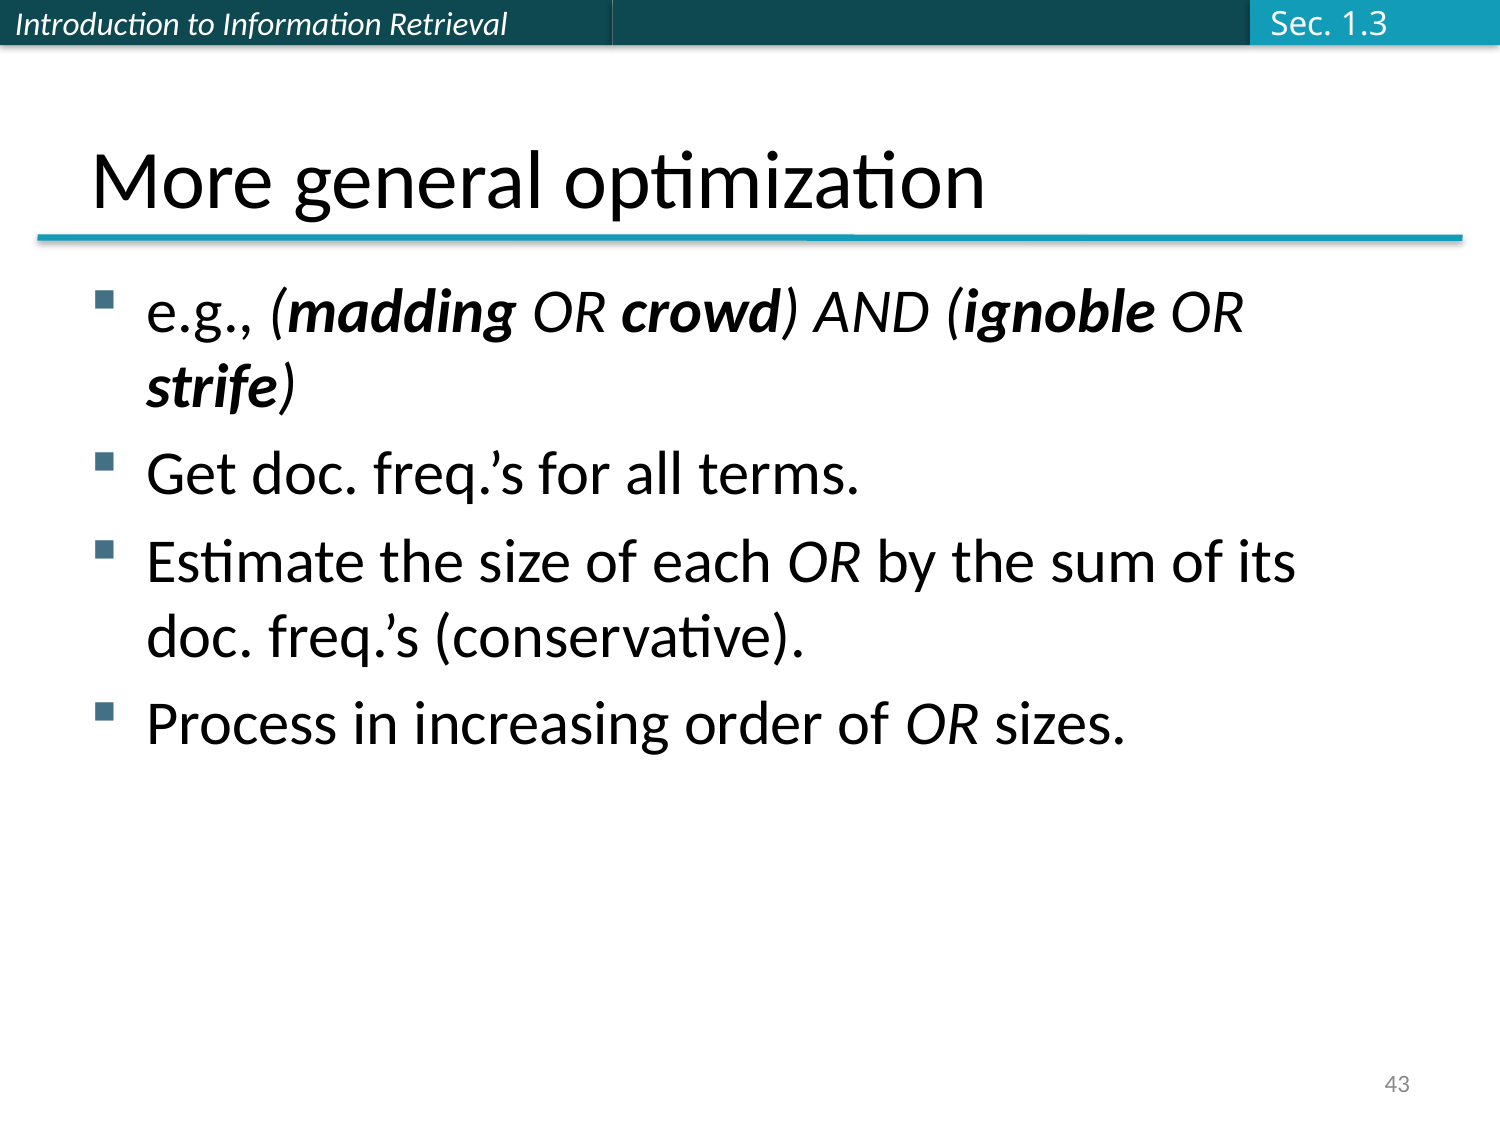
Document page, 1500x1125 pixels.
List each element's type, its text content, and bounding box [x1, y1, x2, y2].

text_box Sec. 1.3 [1255, 0, 1404, 50]
slide_number 43 [1074, 1062, 1425, 1103]
list e.g., (madding OR crowd) AND (ignoble OR strife) Get doc. freq.’s for all terms. Estimate the size of each OR by the sum of its doc. freq.’s (conservative). Process in increasing order of OR sizes. [75, 262, 1425, 1075]
title More general optimization [75, 45, 1425, 233]
